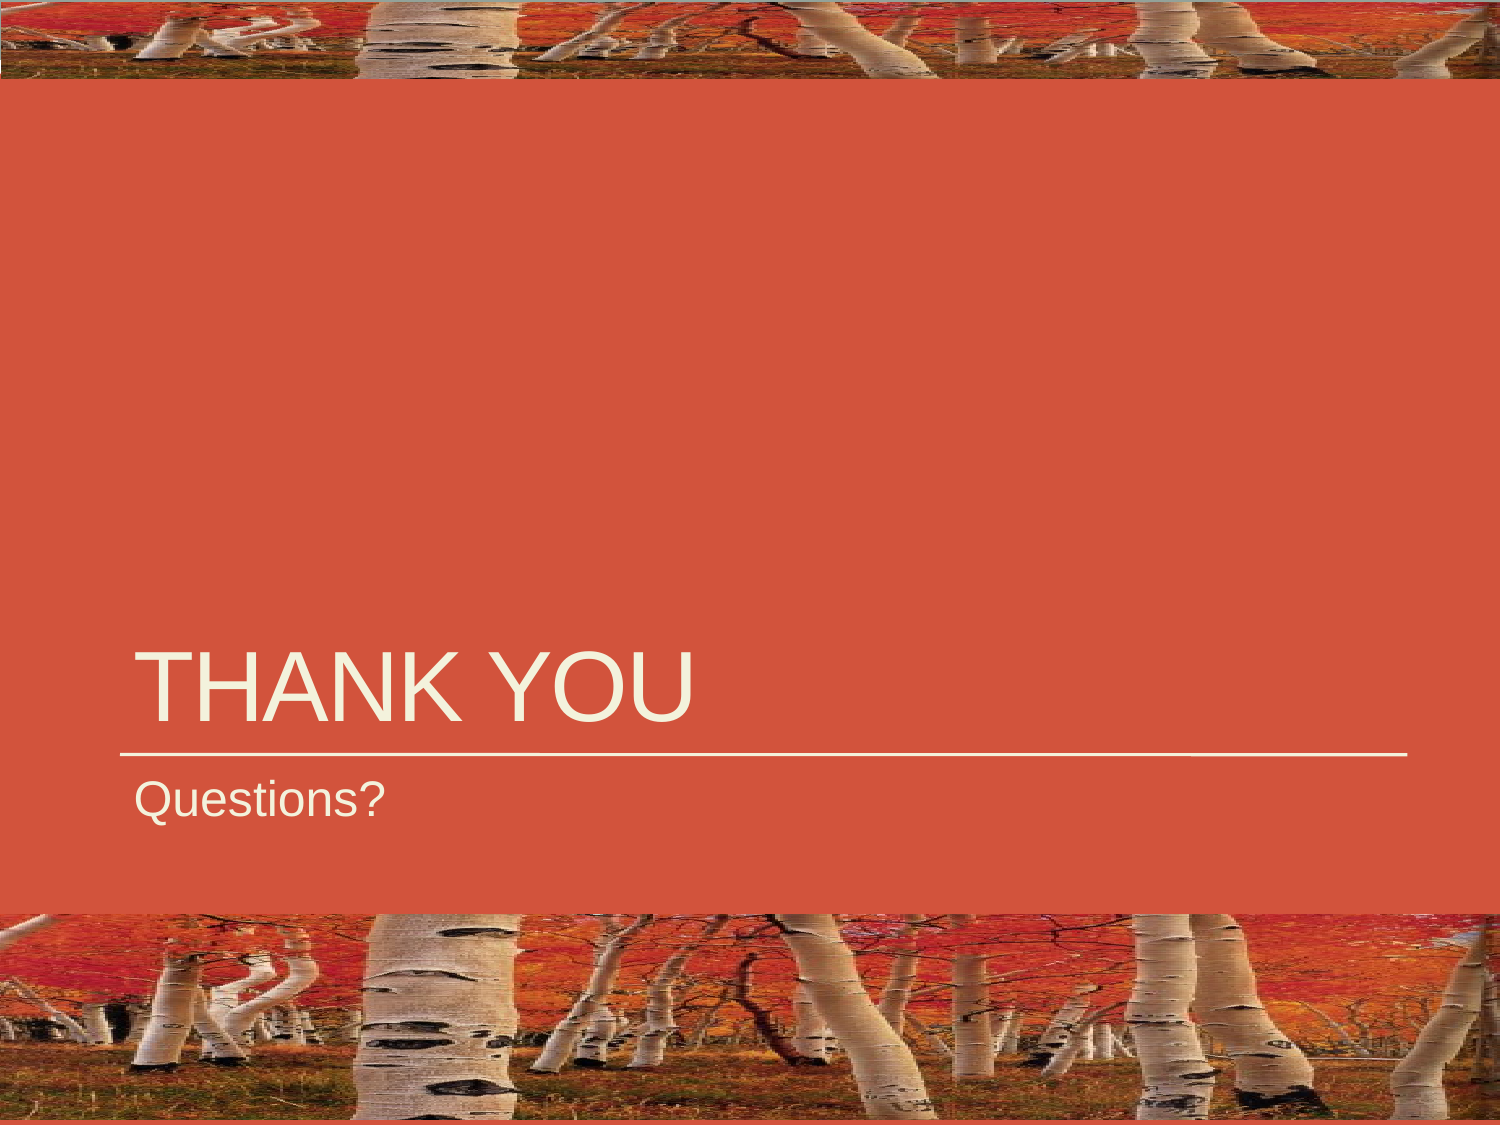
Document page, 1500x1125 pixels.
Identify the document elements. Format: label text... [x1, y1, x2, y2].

title Thank you [118, 387, 1394, 749]
picture [0, 914, 1500, 1120]
picture [1, 2, 1500, 79]
list Questions? [118, 758, 1394, 911]
